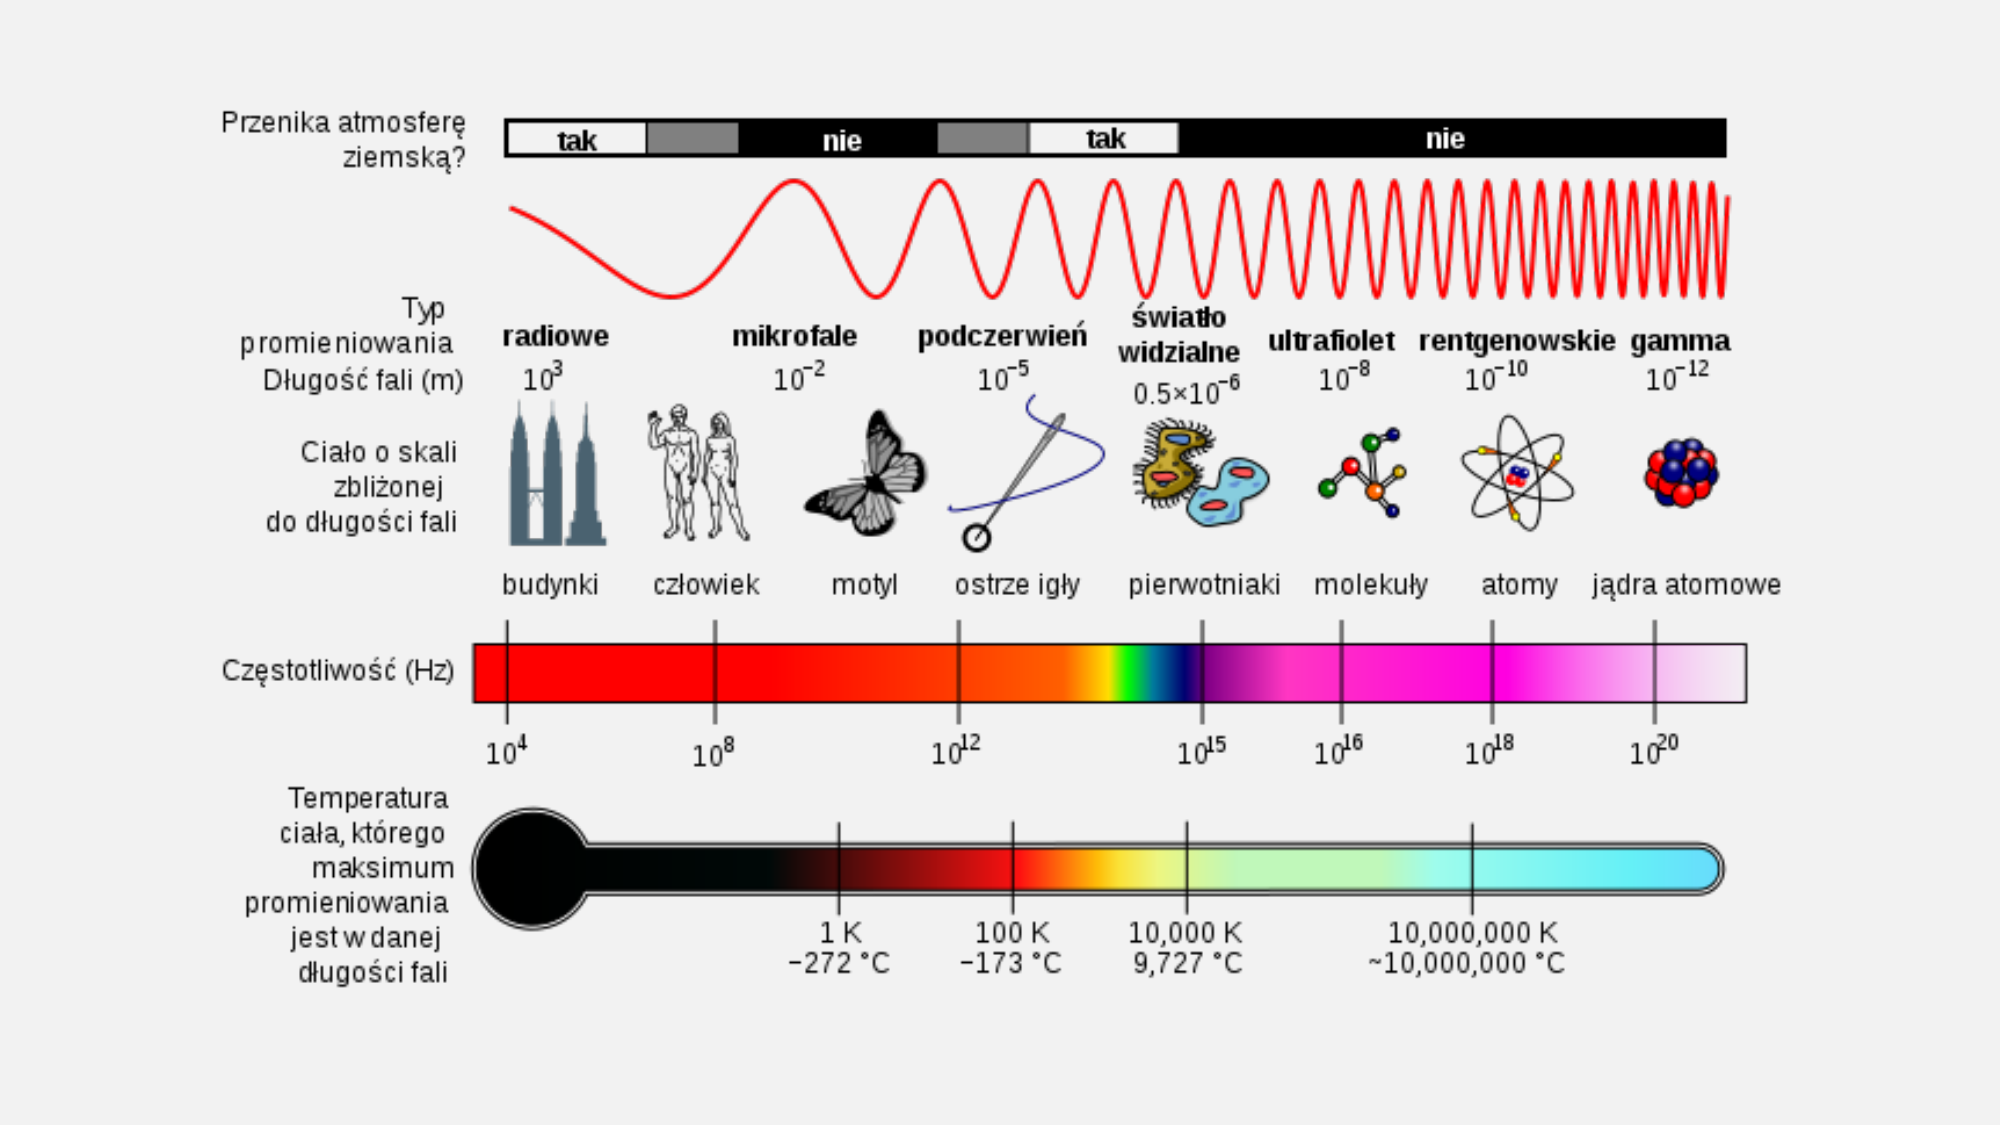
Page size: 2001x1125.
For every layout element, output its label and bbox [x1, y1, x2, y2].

picture [217, 98, 1783, 1027]
